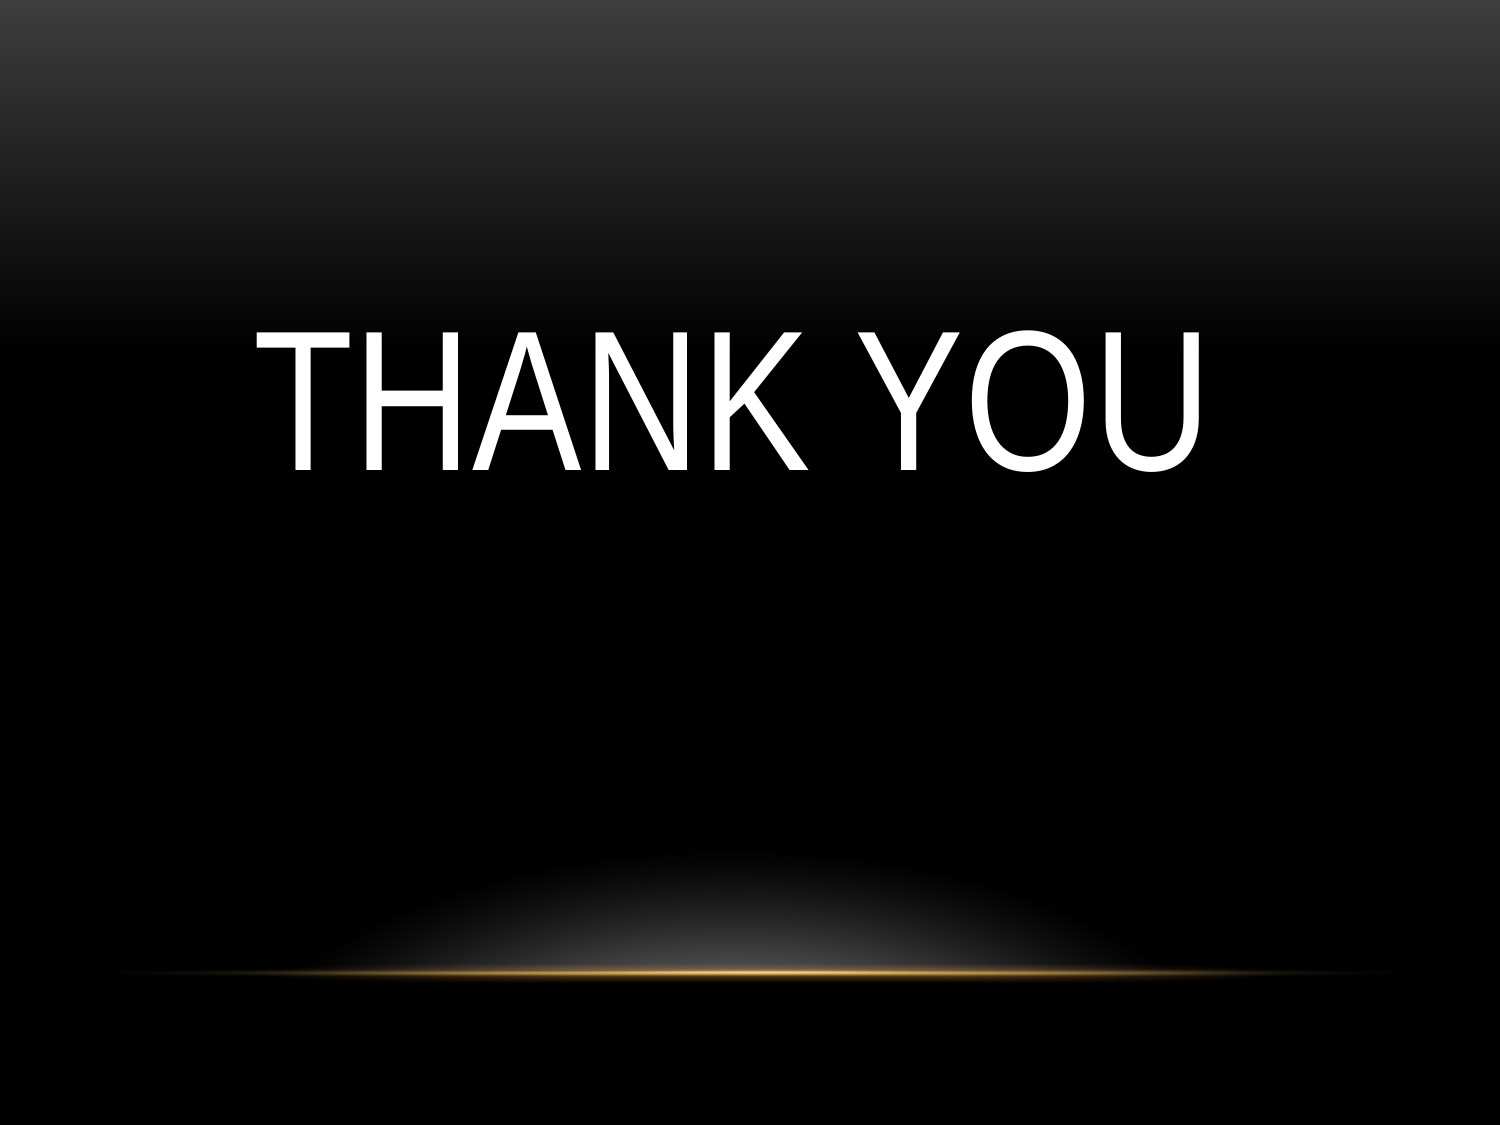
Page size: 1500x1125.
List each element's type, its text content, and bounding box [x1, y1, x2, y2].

list THANK YOU [99, 262, 1400, 938]
picture [0, 0, 1500, 1125]
